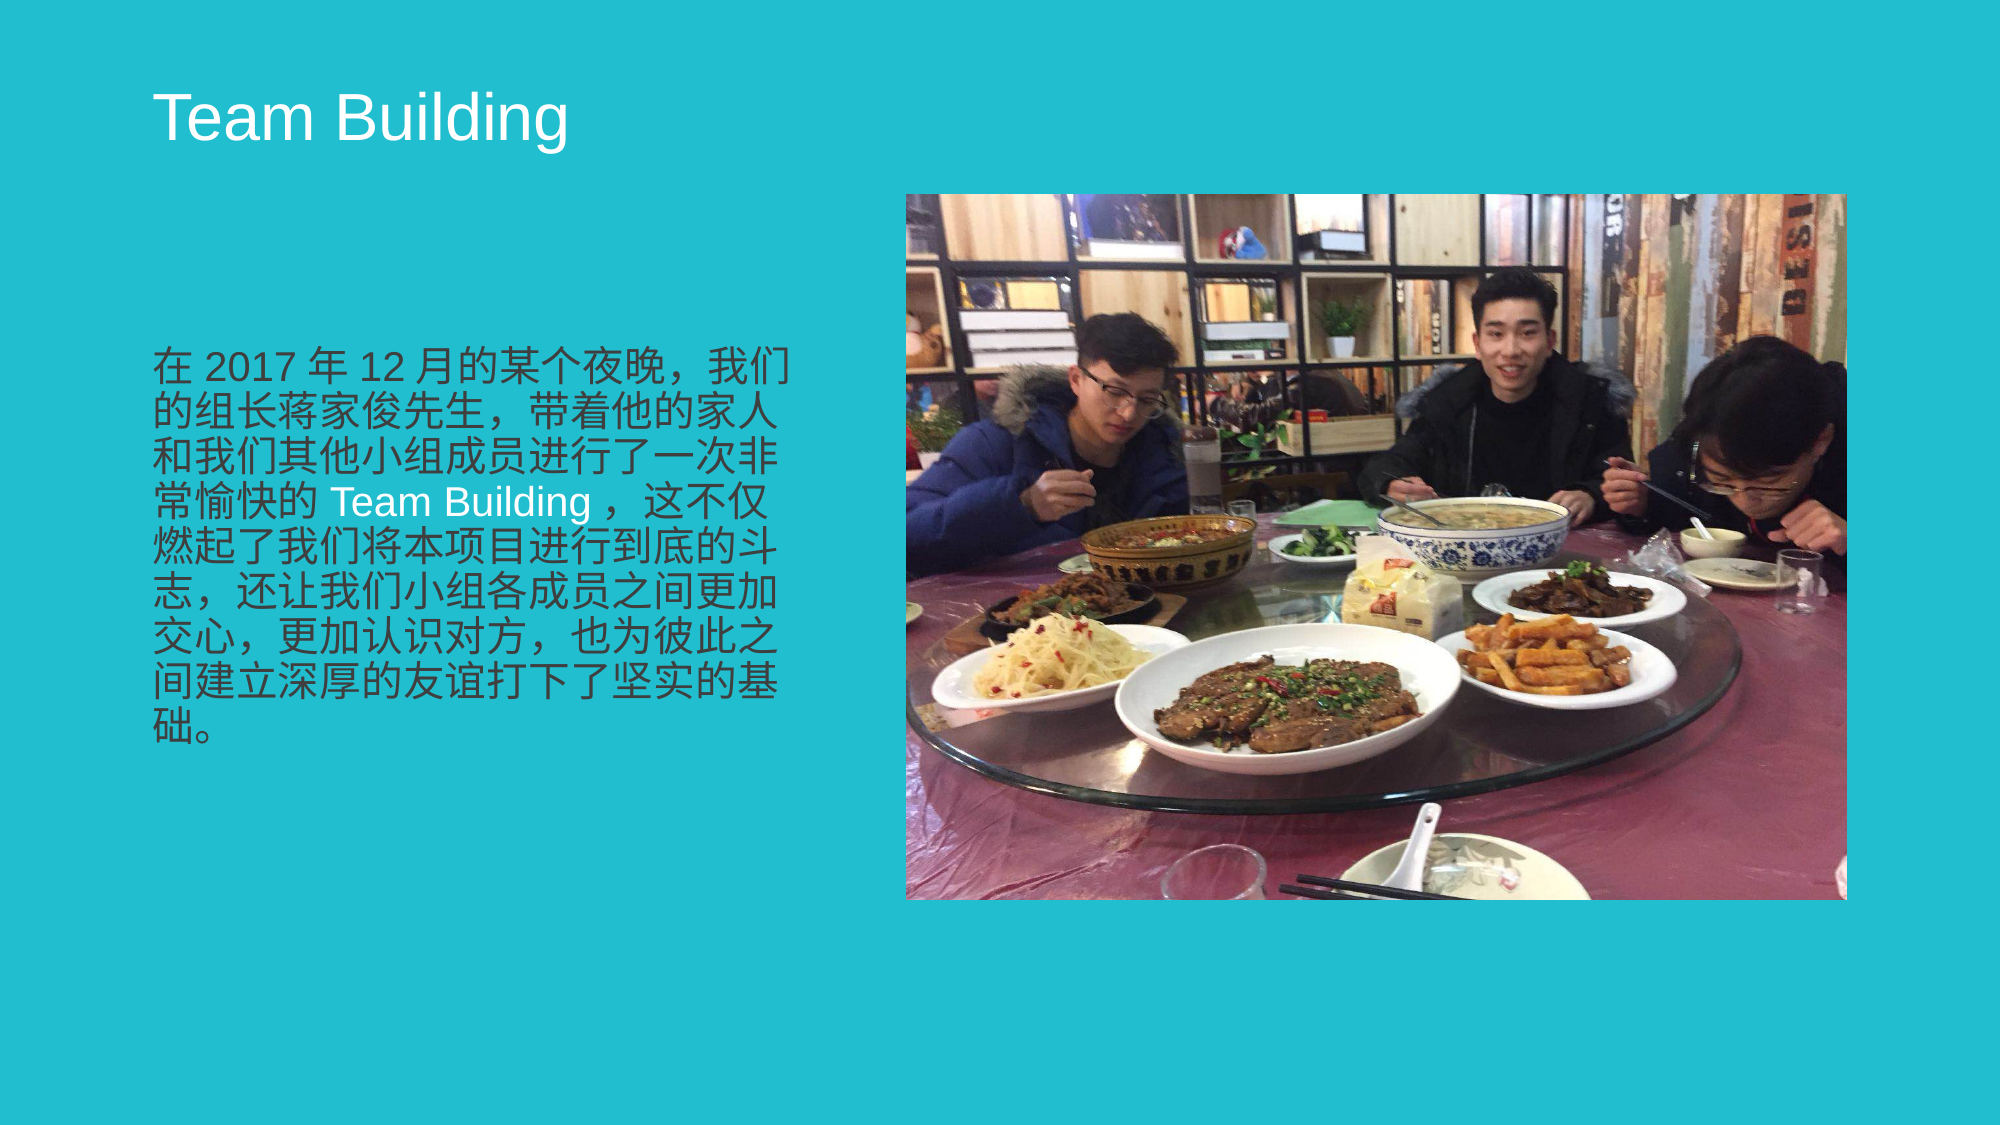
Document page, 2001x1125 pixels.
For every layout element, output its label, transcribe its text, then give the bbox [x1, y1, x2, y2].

picture [906, 194, 1847, 900]
text_box Team Building [137, 75, 821, 337]
text_box 在2017年12月的某个夜晚，我们的组长蒋家俊先生，带着他的家人和我们其他小组成员进行了一次非常愉快的Team Building，这不仅燃起了我们将本项目进行到底的斗志，还让我们小组各成员之间更加交心，更加认识对方，也为彼此之间建立深厚的友谊打下了坚实的基础。 [137, 337, 821, 963]
